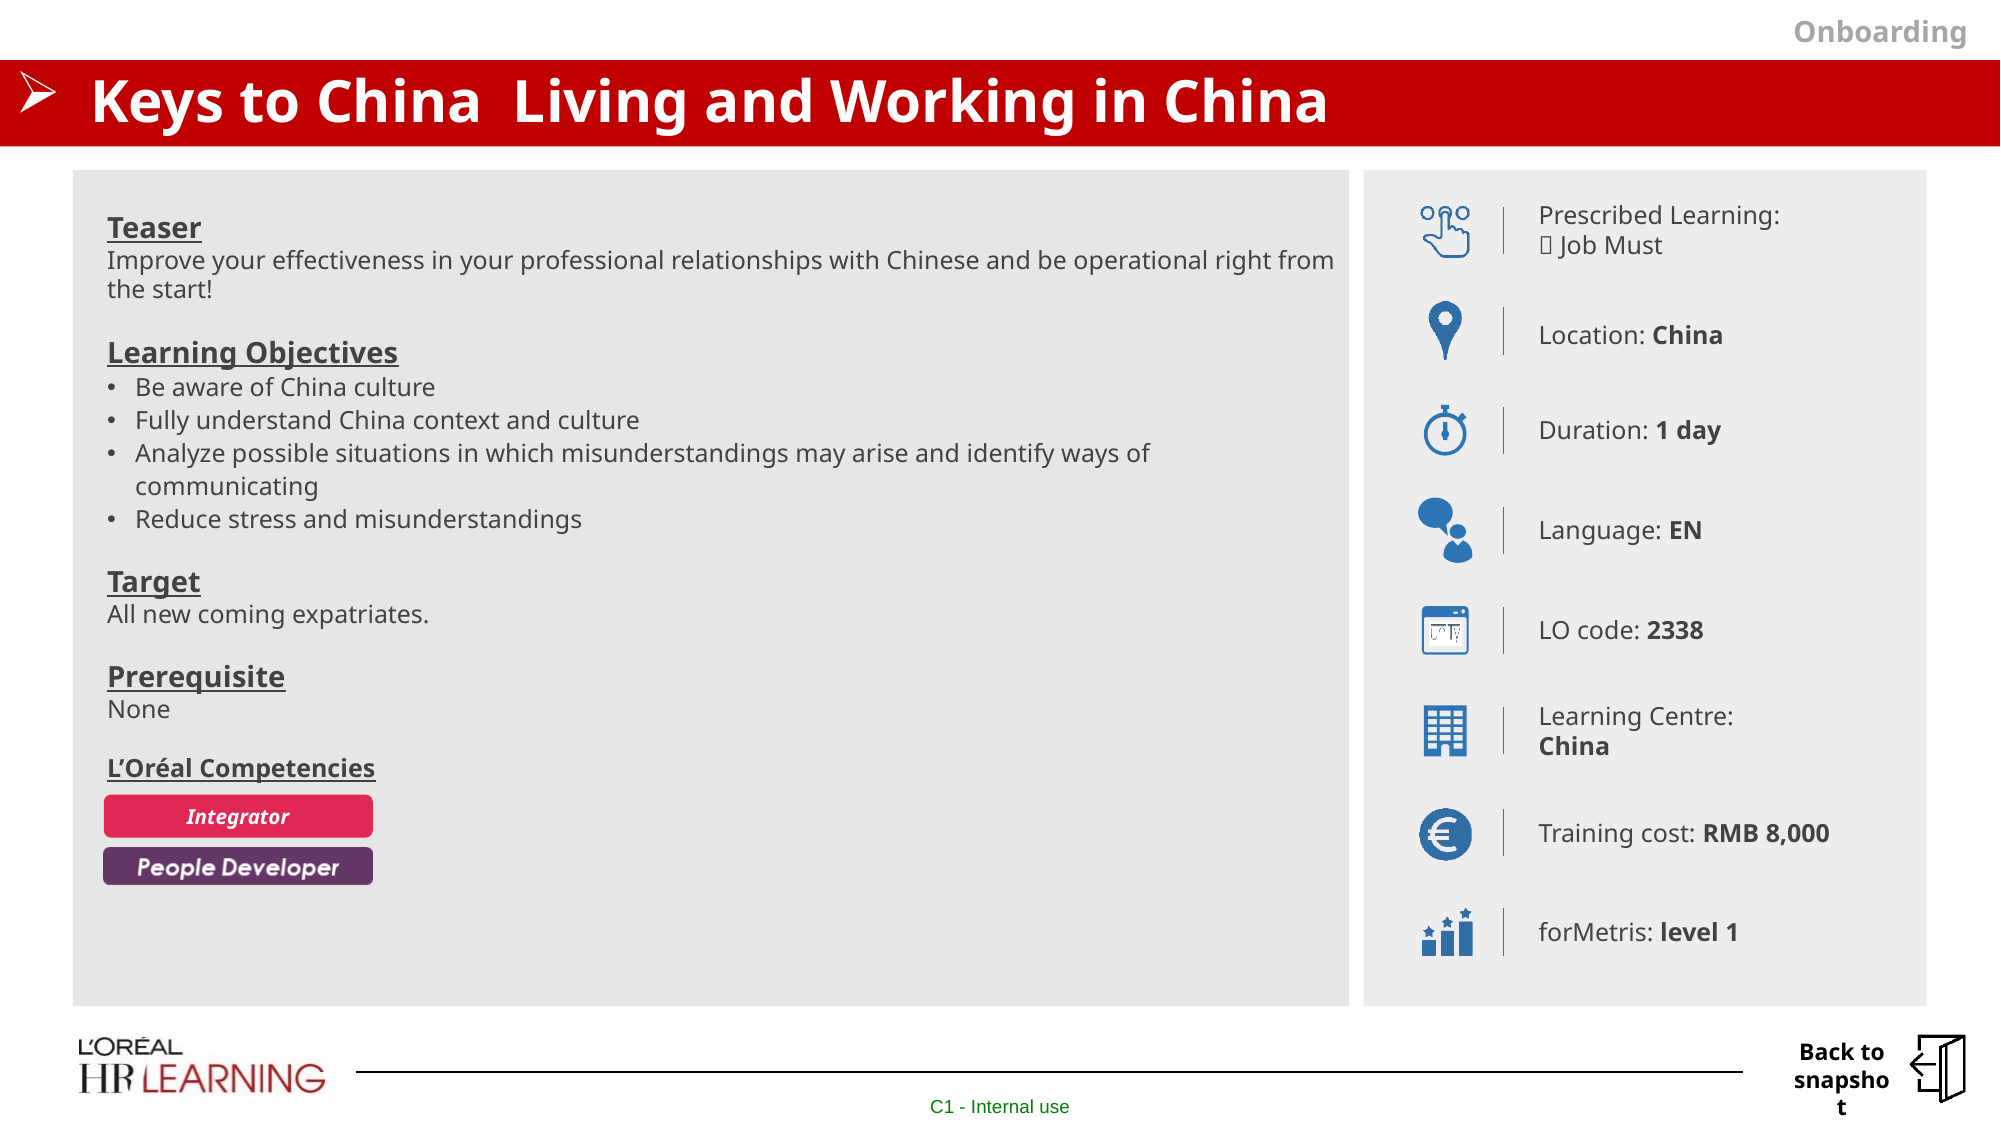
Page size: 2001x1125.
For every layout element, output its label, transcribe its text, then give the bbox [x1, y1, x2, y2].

picture [79, 1037, 325, 1096]
picture [1429, 621, 1462, 646]
text_box Prescribed Learning:  Job Must [1523, 192, 1927, 268]
text_box Language: EN [1523, 507, 1911, 552]
picture [103, 845, 373, 896]
text_box Duration: 1 day [1523, 407, 1835, 453]
text_box Onboarding [1185, 6, 1983, 56]
title Keys to China Living and Working in China [0, 60, 2000, 147]
text_box LO code: 2338 [1523, 607, 1909, 653]
text_box Integrator [102, 793, 374, 839]
picture [1908, 1033, 1967, 1104]
text_box Teaser Improve your effectiveness in your professional relationships with Chinese and be operational right from the start! Learning Objectives Be aware of China culture Fully understand China context and culture Analyze possible situations in which misunderstandings may arise and identify ways of communicating Reduce stress and misunderstandings Target All new coming expatriates. Prerequisite None L’Oréal Competencies [92, 166, 1353, 999]
text_box Training cost: RMB 8,000 [1523, 809, 1885, 855]
text_box Location: China [1523, 312, 1835, 357]
text_box Back to snapshot [1775, 1030, 1909, 1125]
text_box forMetris: level 1 [1523, 909, 1885, 954]
text_box Learning Centre: China [1523, 692, 1896, 768]
